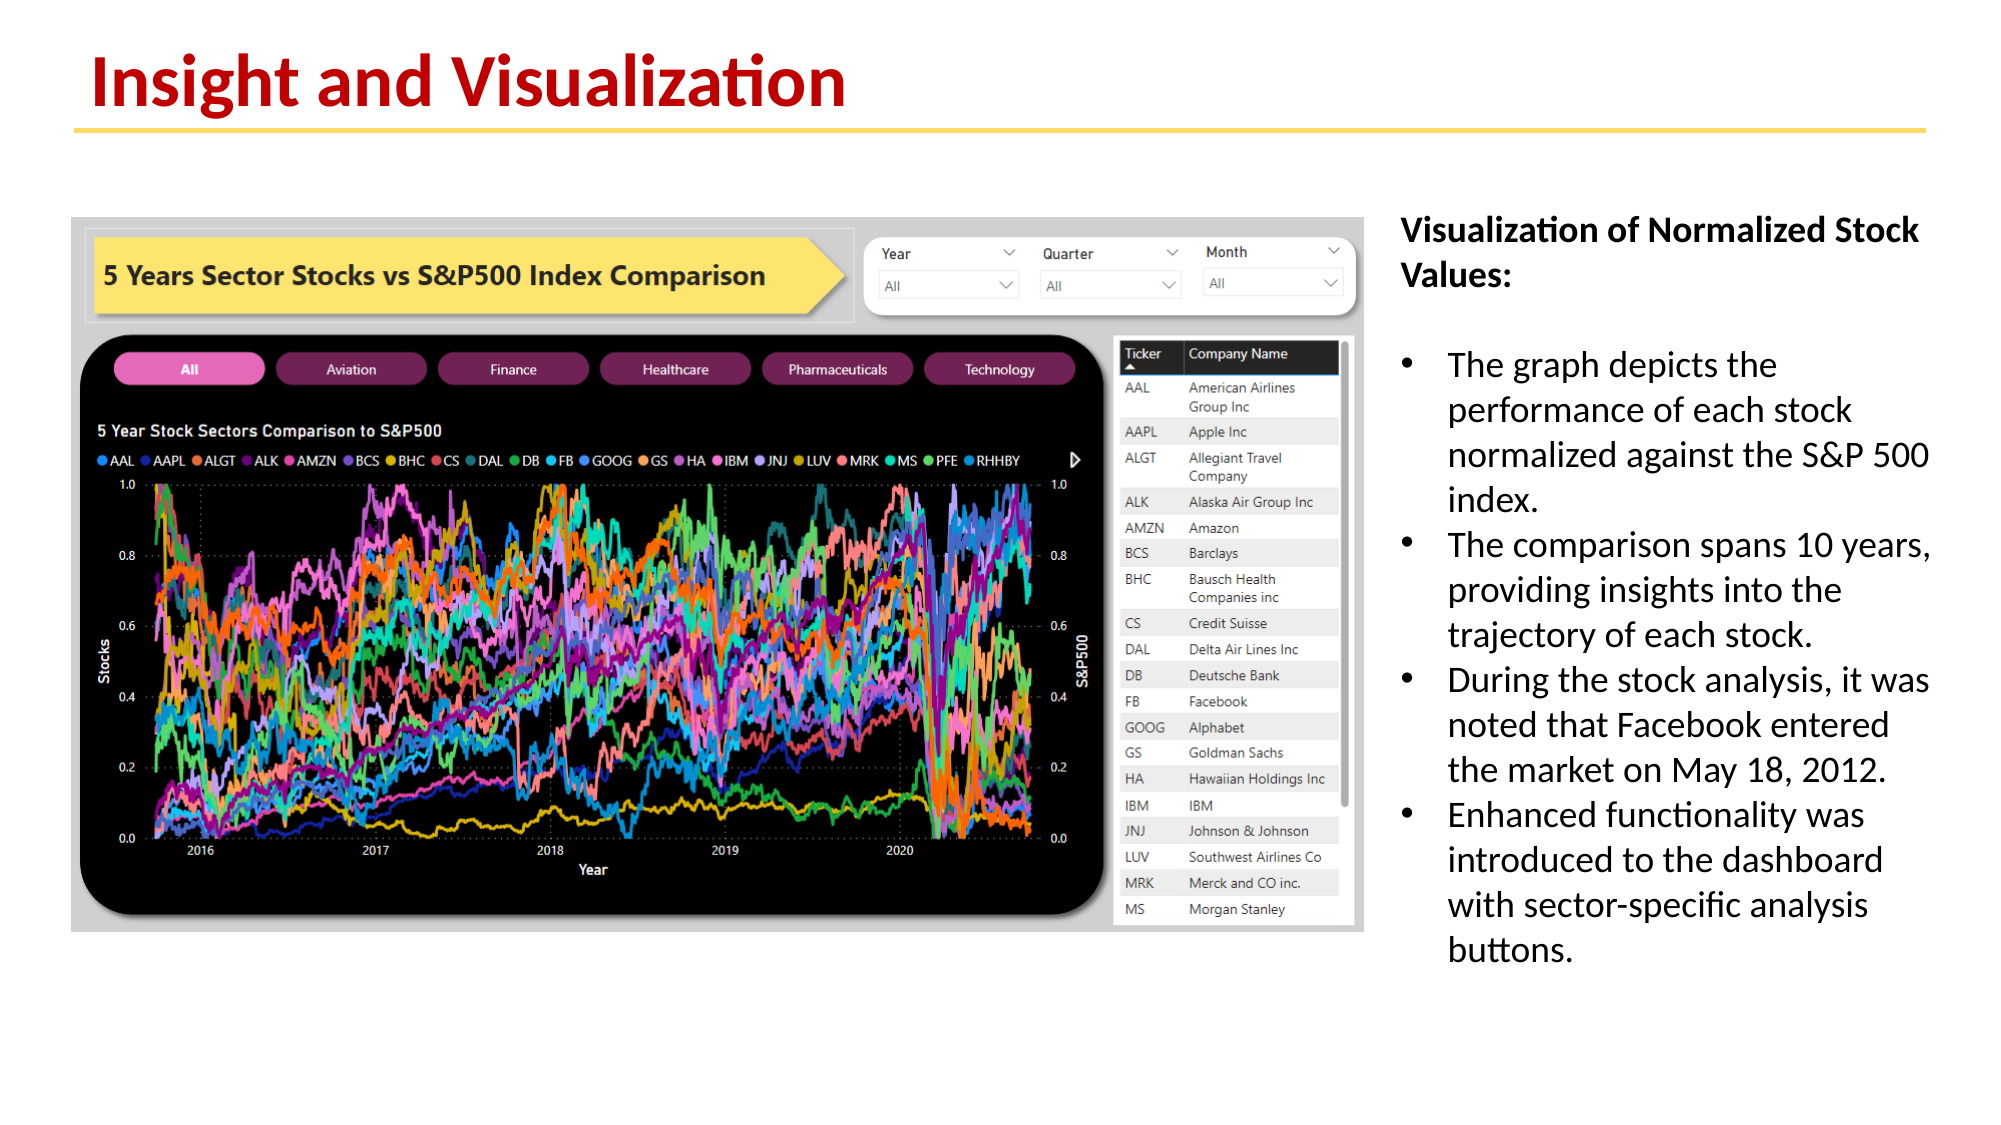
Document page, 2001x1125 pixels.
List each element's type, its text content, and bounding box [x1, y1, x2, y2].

text_box Insight and Visualization [75, 24, 864, 128]
picture [71, 217, 1364, 932]
text_box Visualization of Normalized Stock Values: The graph depicts the performance of each stock normalized against the S&P 500 index. The comparison spans 10 years, providing insights into the trajectory of each stock. During the stock analysis, it was noted that Facebook entered the market on May 18, 2012. Enhanced functionality was introduced to the dashboard with sector-specific analysis buttons. [1385, 197, 1964, 977]
